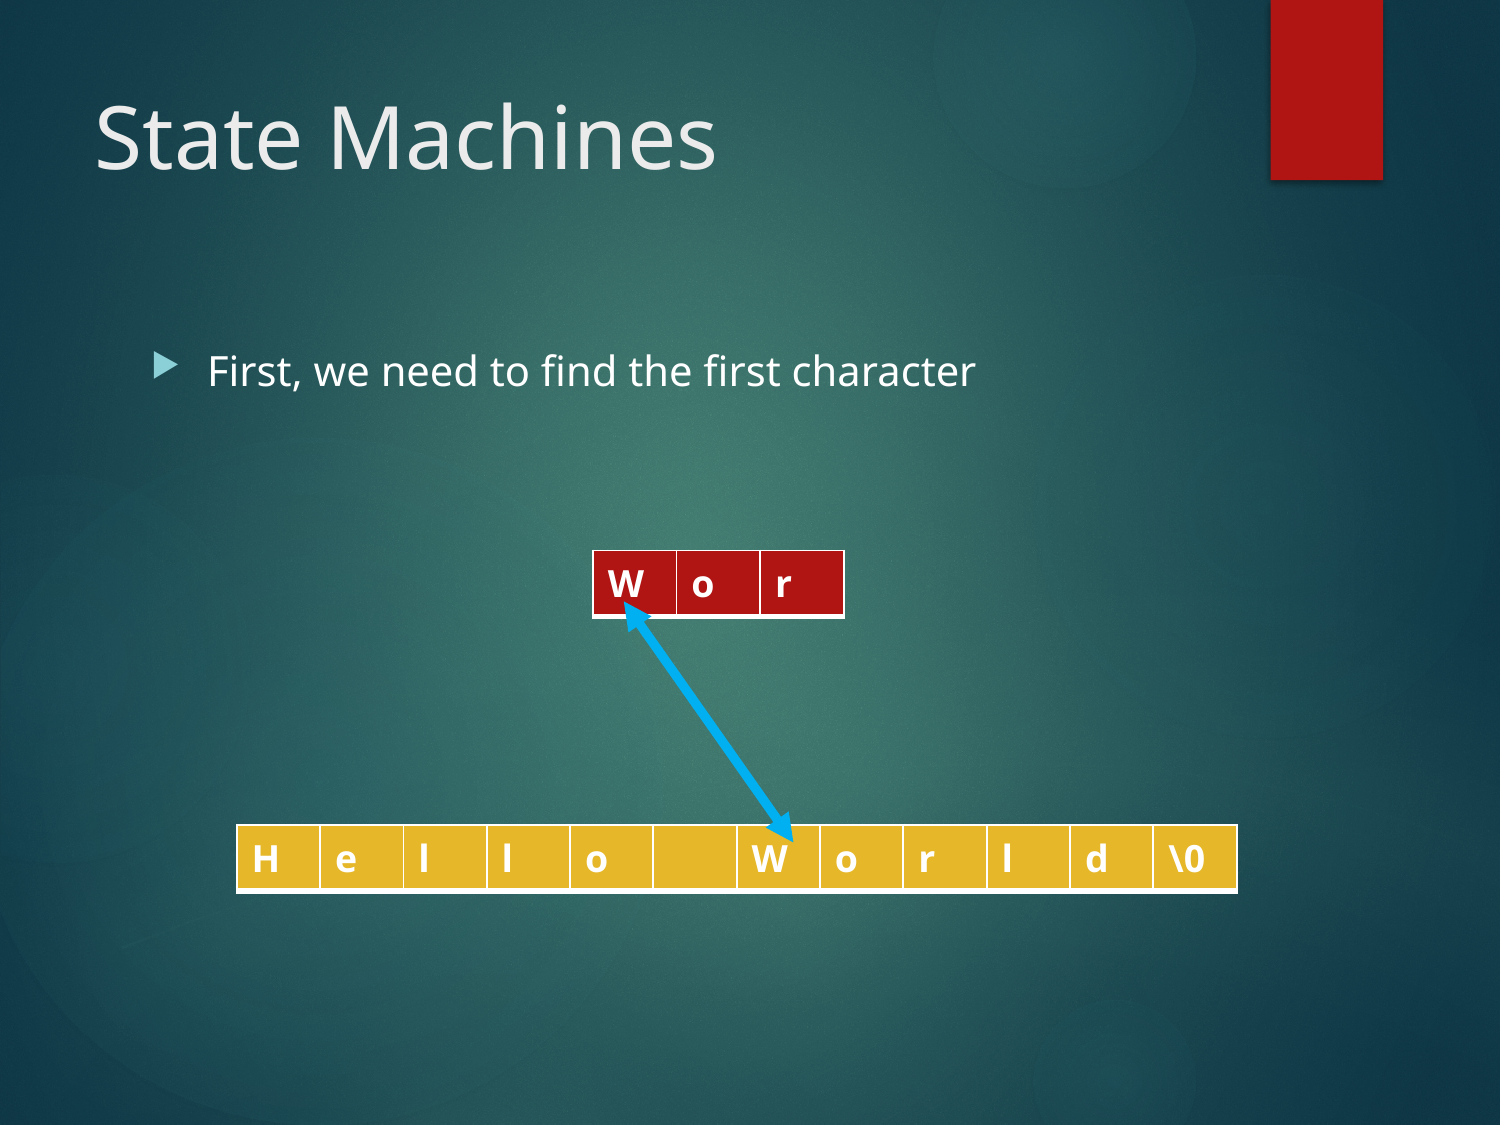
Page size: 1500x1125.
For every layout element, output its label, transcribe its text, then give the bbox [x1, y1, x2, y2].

table_header e [321, 826, 403, 888]
table_header \0 [1154, 826, 1236, 888]
table_header l [488, 826, 569, 888]
list First, we need to find the first character [135, 336, 1237, 1025]
table_header [654, 852, 736, 888]
title State Machines [79, 74, 1237, 304]
table_header o [571, 826, 652, 888]
table_header H [238, 826, 319, 888]
table_header o [677, 551, 759, 599]
table_header l [988, 826, 1069, 888]
table_header W [738, 826, 819, 888]
table_header r [761, 551, 843, 614]
table_header o [821, 826, 902, 888]
table_header l [404, 826, 486, 888]
table_header W [594, 551, 676, 614]
table_header r [904, 826, 986, 888]
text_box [623, 601, 794, 843]
table_header d [1071, 826, 1152, 888]
